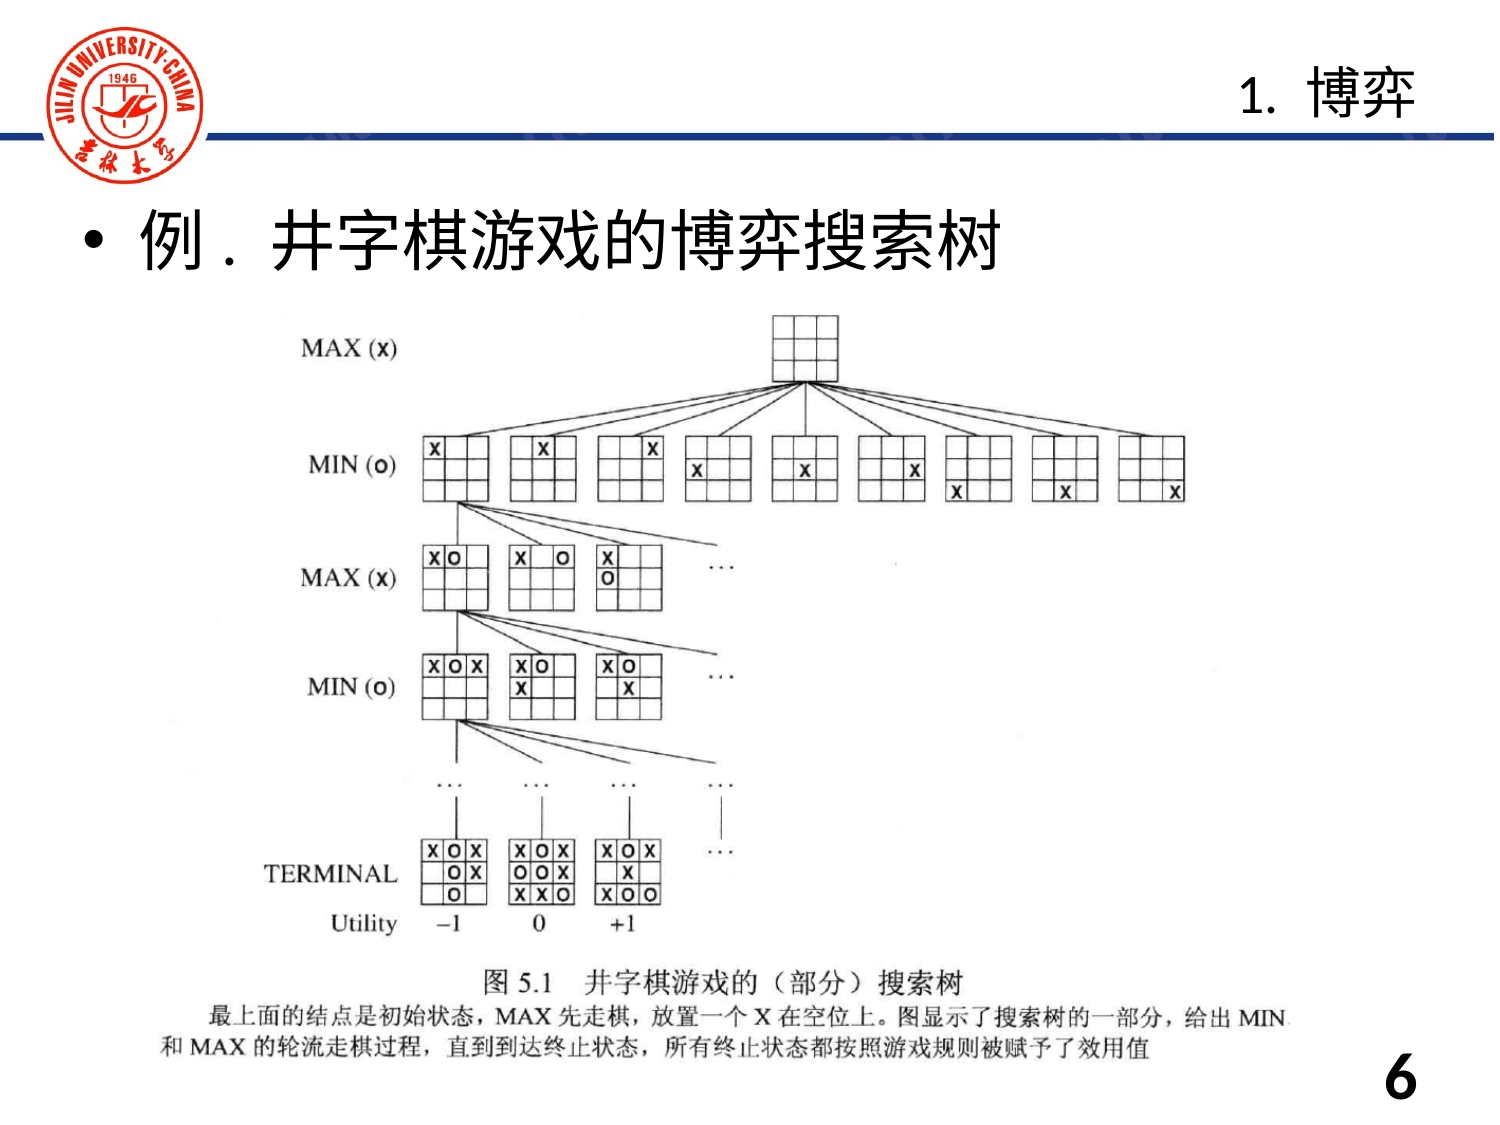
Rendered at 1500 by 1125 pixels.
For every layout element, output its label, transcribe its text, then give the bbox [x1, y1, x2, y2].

picture [0, 0, 1494, 1125]
list 例. 井字棋游戏的博弈搜索树 [74, 190, 1426, 935]
title 1. 博弈 [74, 44, 1426, 138]
slide_number 6 [1368, 1026, 1426, 1120]
